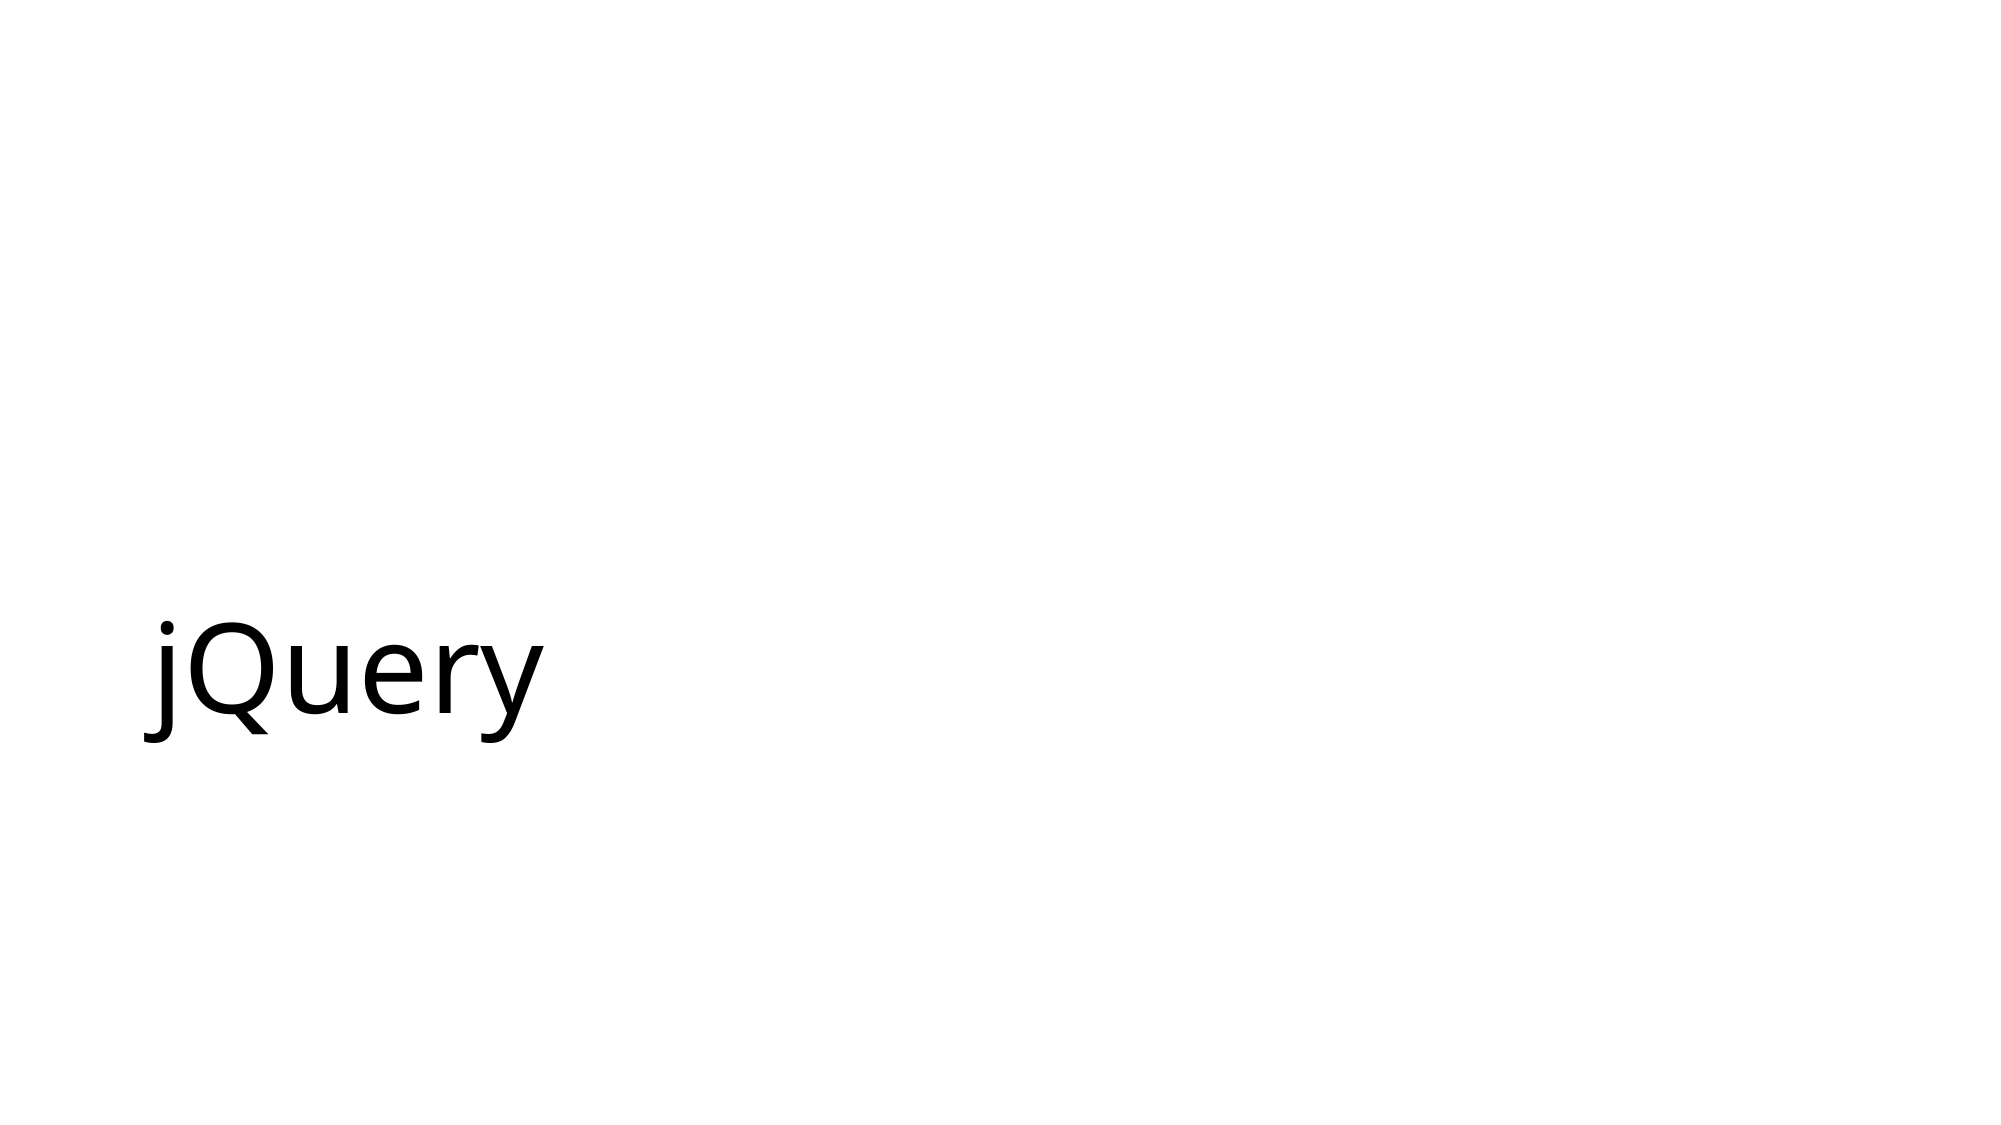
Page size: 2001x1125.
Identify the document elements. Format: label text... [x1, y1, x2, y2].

title jQuery [136, 280, 1862, 749]
